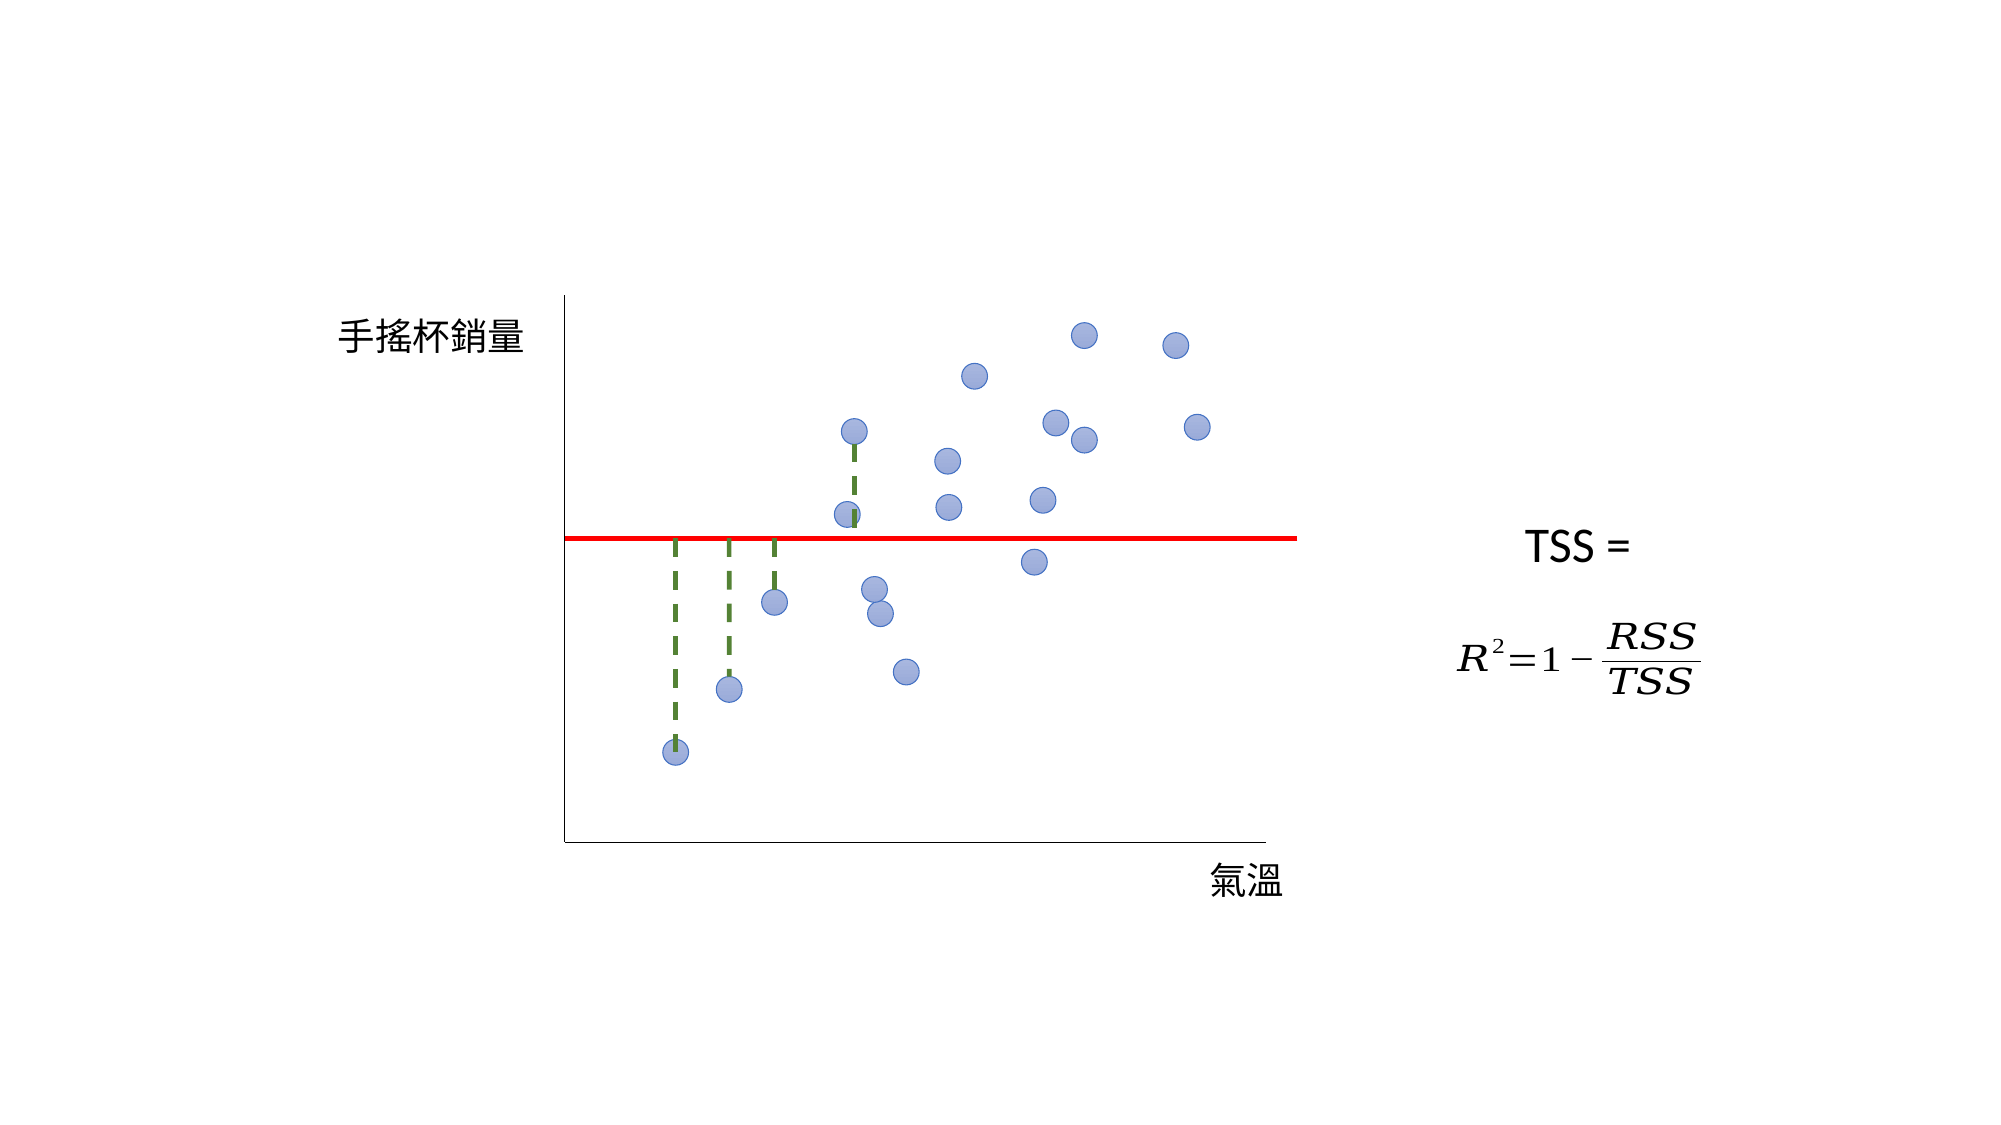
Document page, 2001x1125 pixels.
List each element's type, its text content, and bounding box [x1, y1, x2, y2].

text_box [715, 676, 743, 703]
text_box [761, 589, 788, 616]
text_box [867, 600, 894, 628]
text_box [935, 493, 963, 521]
text_box [662, 739, 690, 766]
text_box [861, 576, 888, 603]
text_box [1042, 409, 1070, 437]
text_box [934, 447, 962, 475]
text_box [1070, 322, 1098, 350]
text_box 氣溫 [1188, 849, 1306, 910]
text_box [1183, 413, 1211, 441]
text_box [833, 501, 854, 528]
text_box [1020, 548, 1048, 576]
text_box [892, 658, 920, 686]
text_box [1070, 426, 1098, 454]
text_box [840, 418, 868, 445]
text_box [1162, 332, 1190, 360]
text_box [1029, 486, 1057, 514]
text_box 手搖杯銷量 [313, 305, 550, 365]
text_box [961, 362, 989, 390]
text_box [855, 503, 861, 524]
